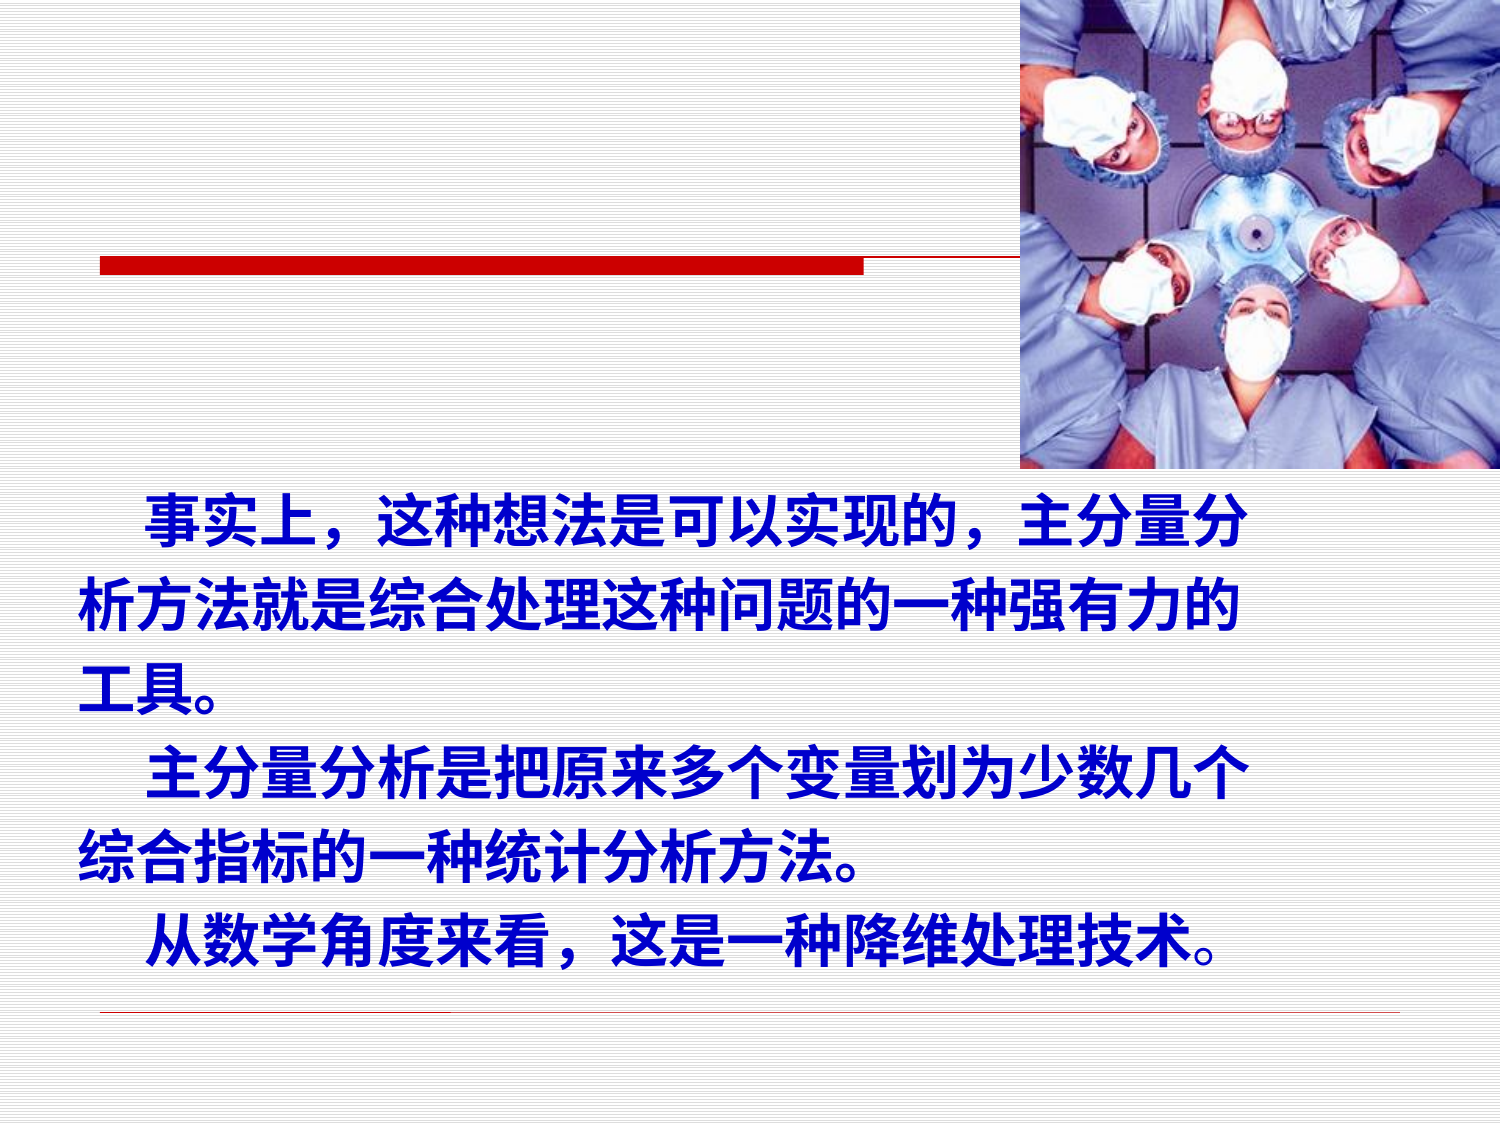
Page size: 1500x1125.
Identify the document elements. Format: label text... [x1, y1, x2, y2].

picture [1020, 0, 1500, 469]
text_box 事实上，这种想法是可以实现的，主分量分析方法就是综合处理这种问题的一种强有力的工具。 主分量分析是把原来多个变量划为少数几个综合指标的一种统计分析方法。 从数学角度来看，这是一种降维处理技术。 [62, 462, 1275, 1125]
